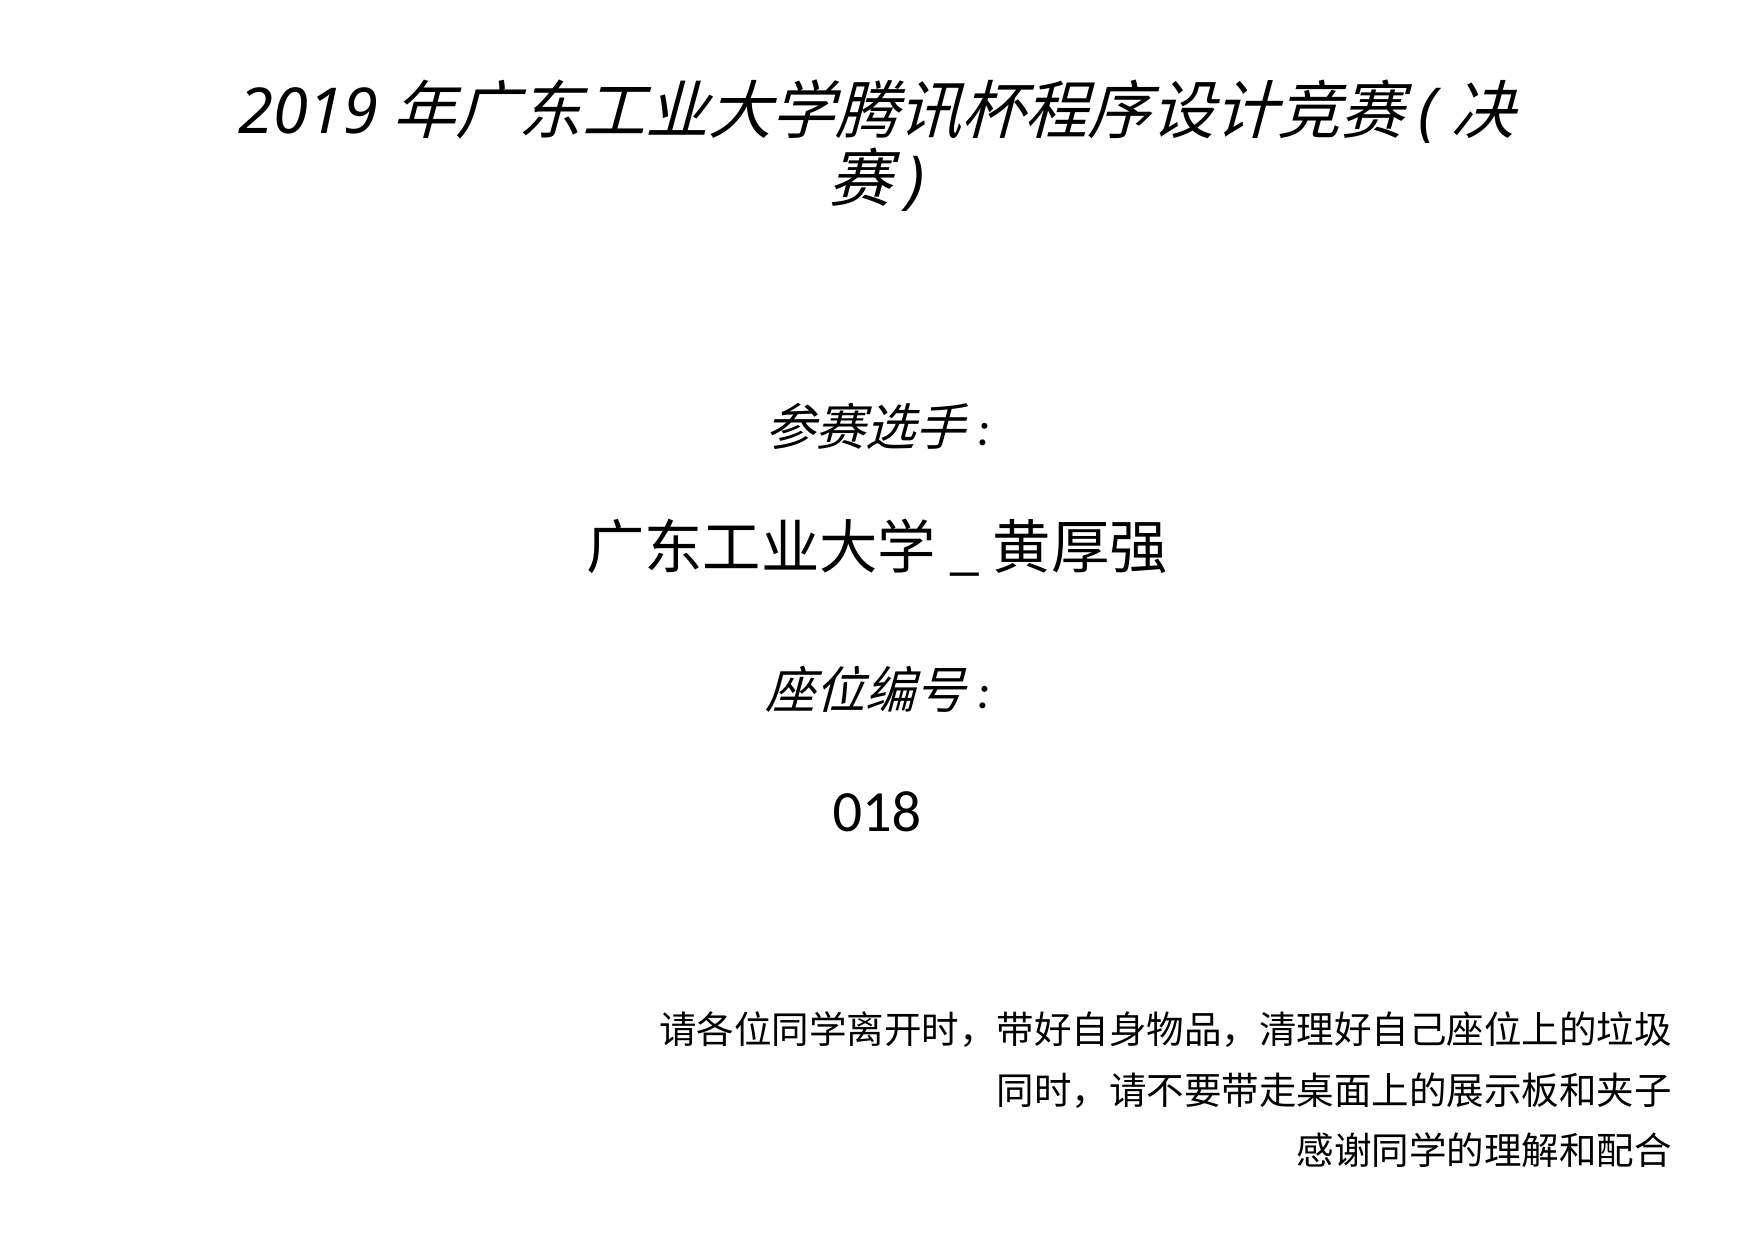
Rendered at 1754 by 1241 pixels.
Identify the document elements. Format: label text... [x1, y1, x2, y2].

text_box 参赛选手: [750, 388, 1004, 463]
text_box 018 [610, 765, 1144, 851]
text_box 感谢同学的理解和配合 [630, 1119, 1687, 1180]
text_box 座位编号: [750, 651, 1004, 727]
text_box 同时，请不要带走桌面上的展示板和夹子 [630, 1059, 1687, 1119]
text_box 请各位同学离开时，带好自身物品，清理好自己座位上的垃圾 [630, 998, 1687, 1059]
text_box 广东工业大学_黄厚强 [566, 502, 1188, 658]
title 2019年广东工业大学腾讯杯程序设计竞赛(决赛) [178, 71, 1576, 224]
